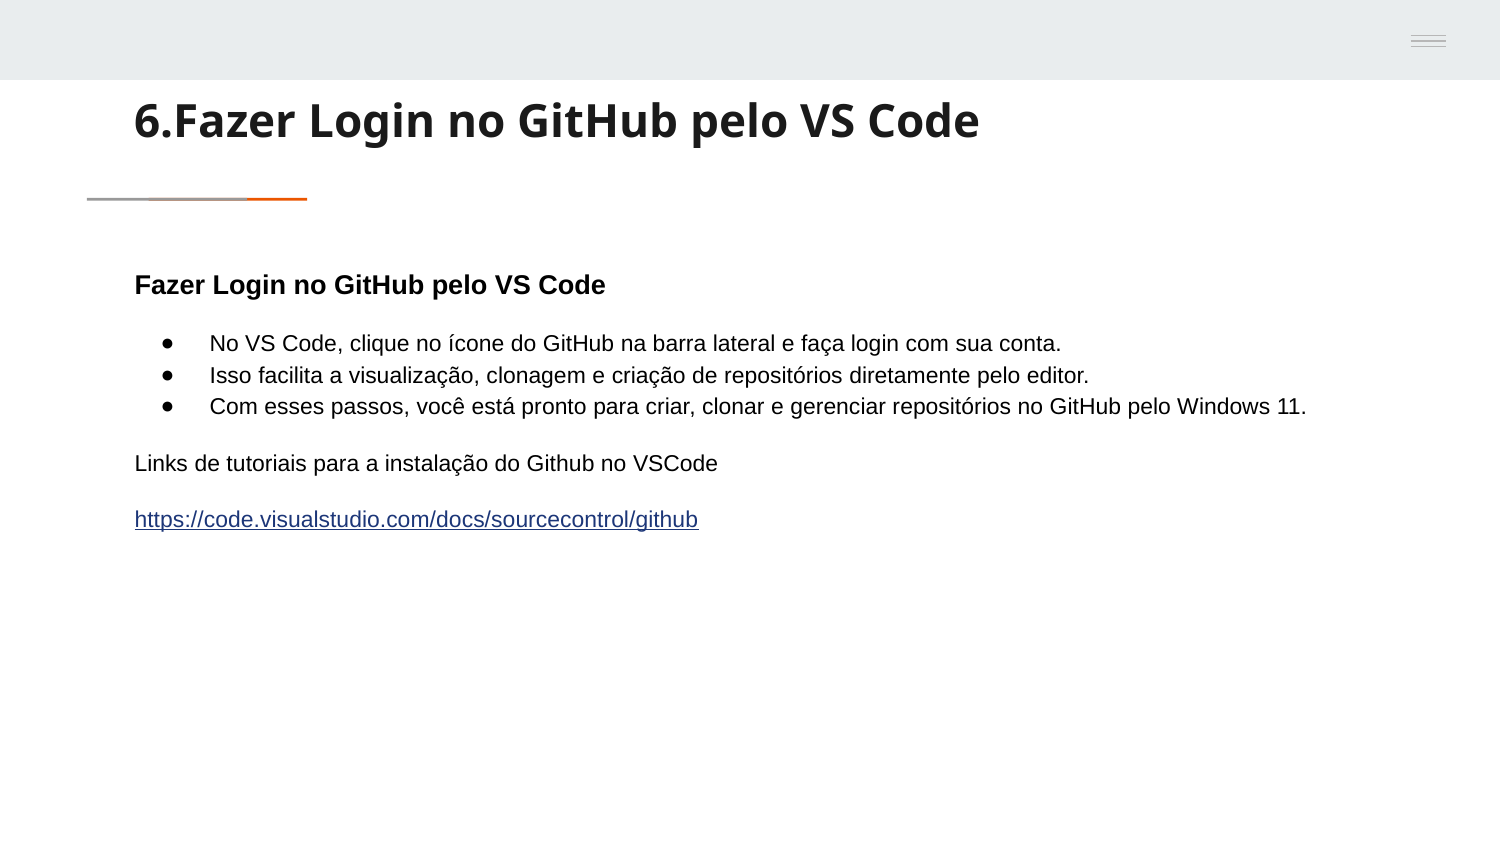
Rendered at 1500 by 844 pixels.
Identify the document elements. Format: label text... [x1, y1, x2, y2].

text_box Fazer Login no GitHub pelo VS Code No VS Code, clique no ícone do GitHub na barra lateral e faça login com sua conta. Isso facilita a visualização, clonagem e criação de repositórios diretamente pelo editor. Com esses passos, você está pronto para criar, clonar e gerenciar repositórios no GitHub pelo Windows 11. Links de tutoriais para a instalação do Github no VSCode https://code.visualstudio.com/docs/sourcecontrol/github [119, 247, 1473, 605]
title 6.Fazer Login no GitHub pelo VS Code [119, 76, 1381, 165]
